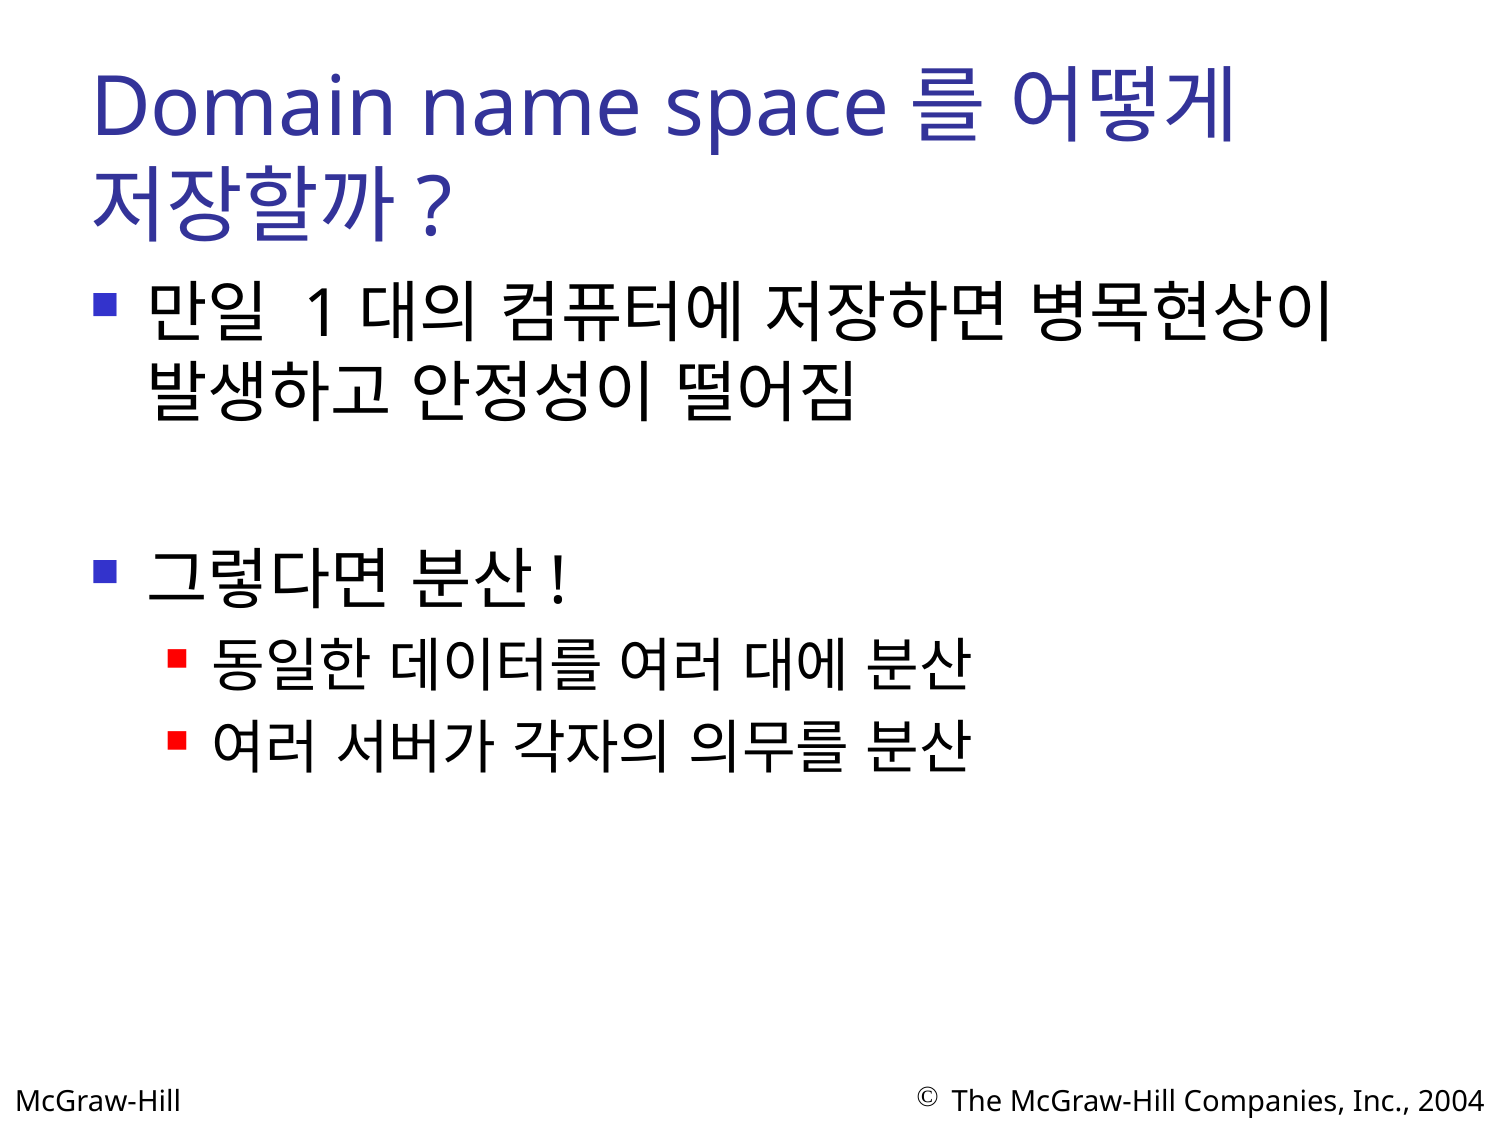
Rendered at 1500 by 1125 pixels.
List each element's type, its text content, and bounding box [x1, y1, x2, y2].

title Domain name space를 어떻게 저장할까? [75, 45, 1425, 233]
list 만일 1대의 컴퓨터에 저장하면 병목현상이 발생하고 안정성이 떨어짐 그렇다면 분산! 동일한 데이터를 여러 대에 분산 여러 서버가 각자의 의무를 분산 [75, 262, 1425, 1005]
